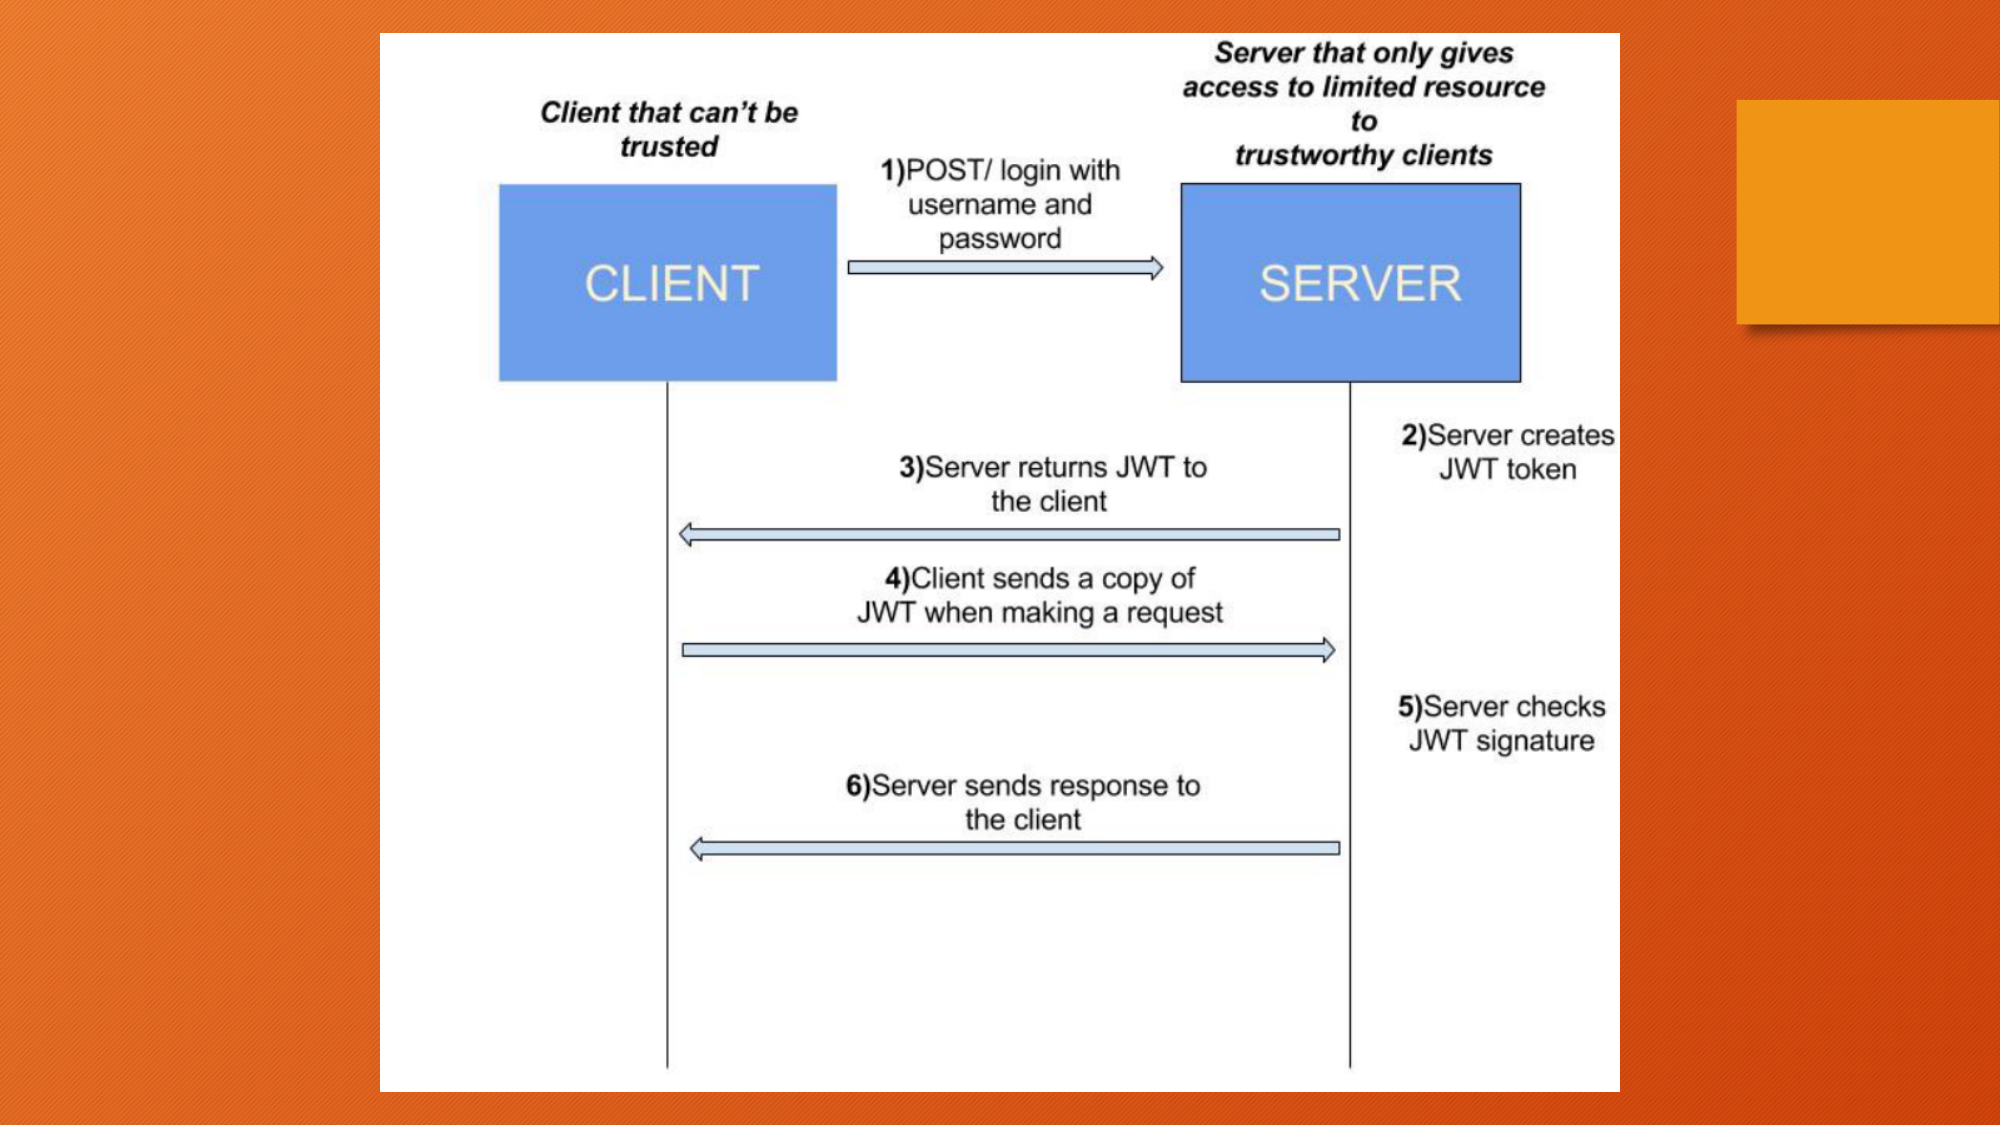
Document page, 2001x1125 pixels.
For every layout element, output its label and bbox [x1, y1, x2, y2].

picture [1736, 325, 2000, 347]
picture [380, 32, 1620, 1093]
